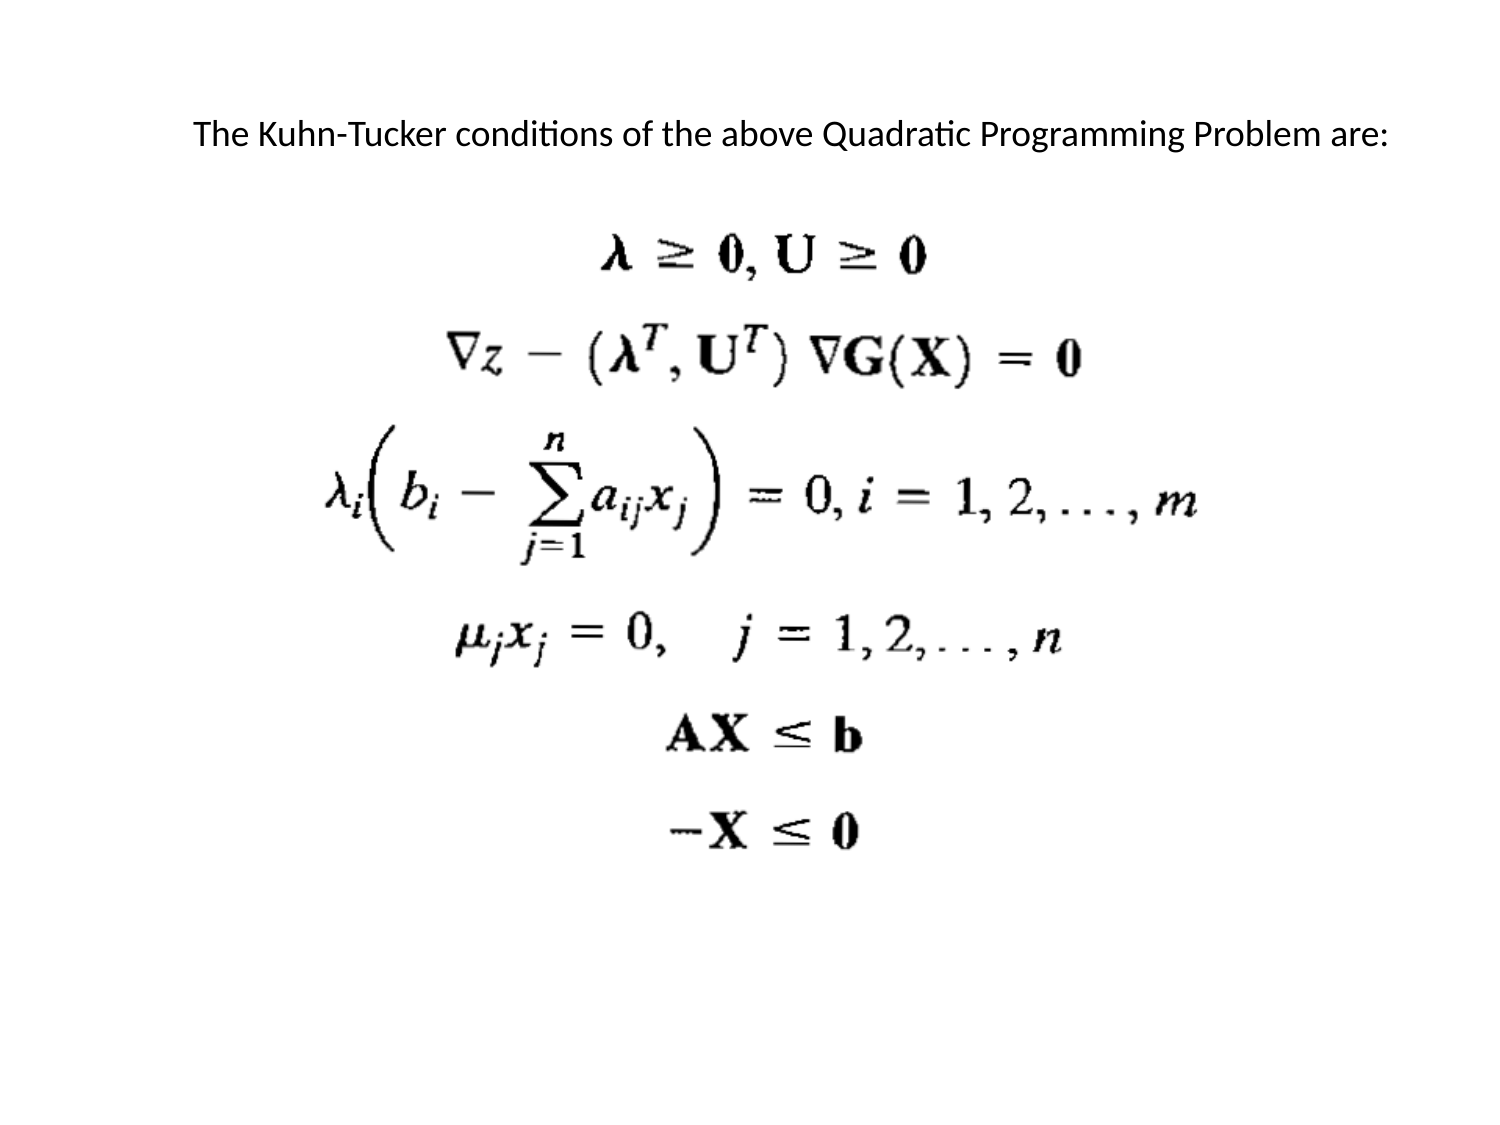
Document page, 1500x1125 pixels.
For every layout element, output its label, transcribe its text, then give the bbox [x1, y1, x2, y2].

picture [212, 206, 1288, 919]
text_box The Kuhn-Tucker conditions of the above Quadratic Programming Problem are: [178, 101, 1406, 162]
